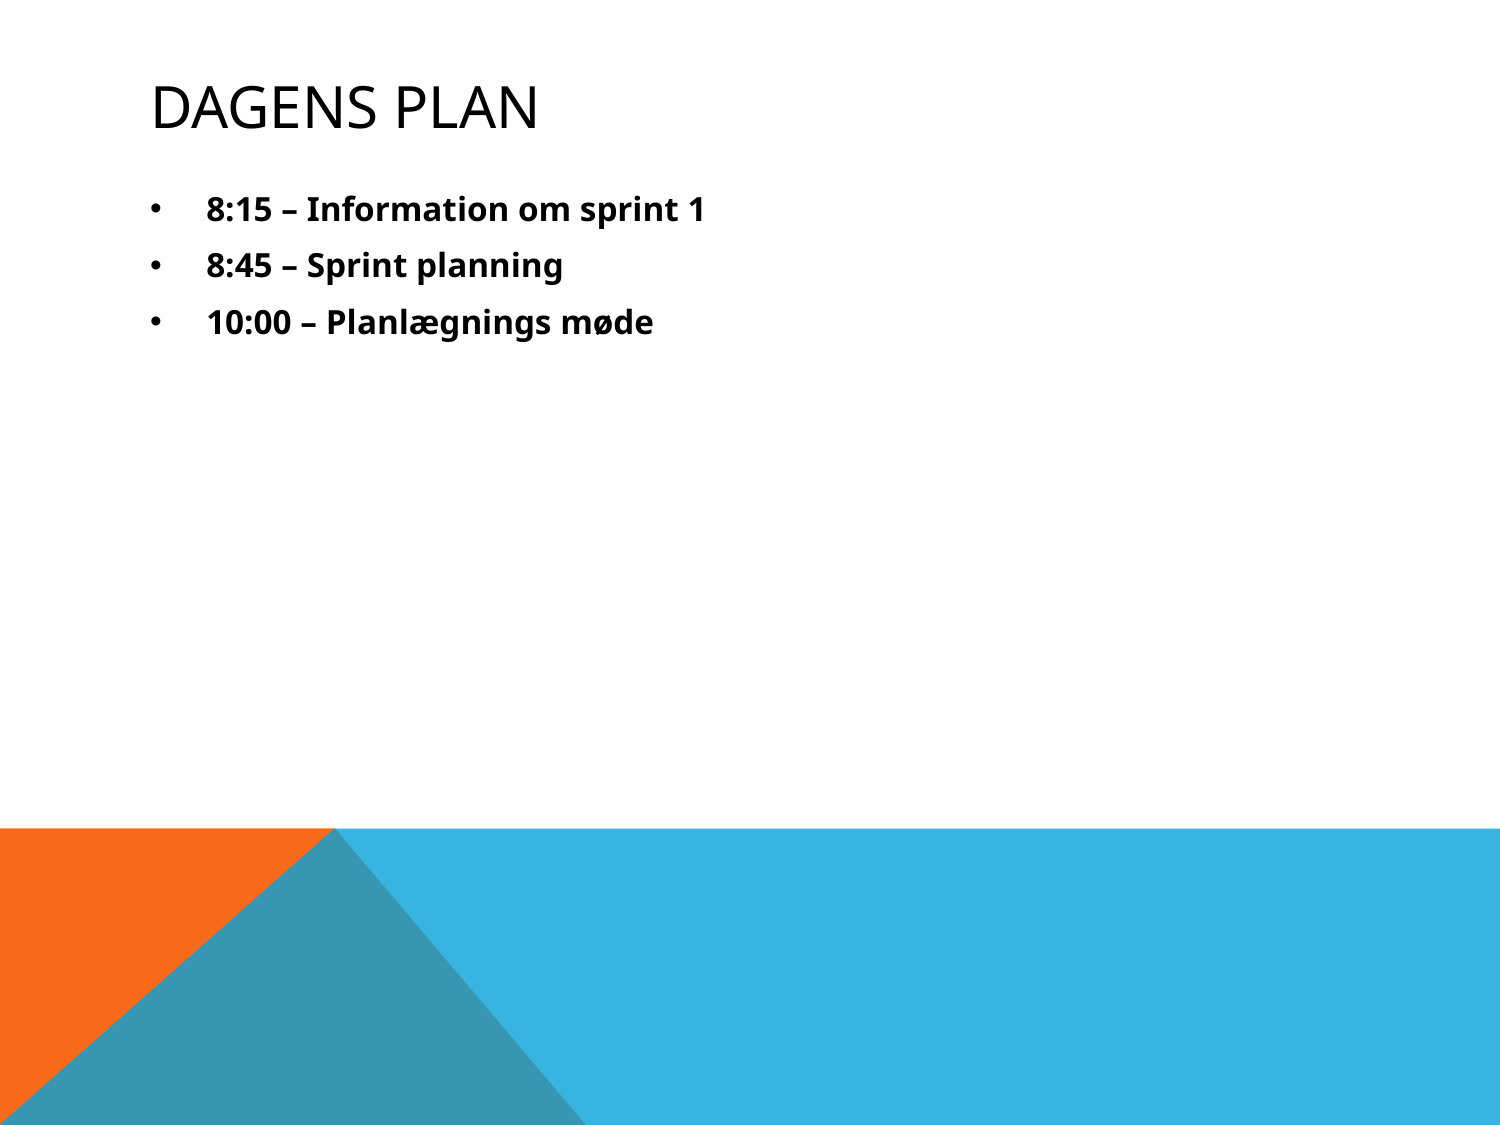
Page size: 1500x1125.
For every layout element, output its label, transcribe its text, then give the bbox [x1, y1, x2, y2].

title Dagens plan [135, 60, 1369, 150]
list 8:15 – Information om sprint 1 8:45 – Sprint planning 10:00 – Planlægnings møde [135, 180, 1369, 768]
